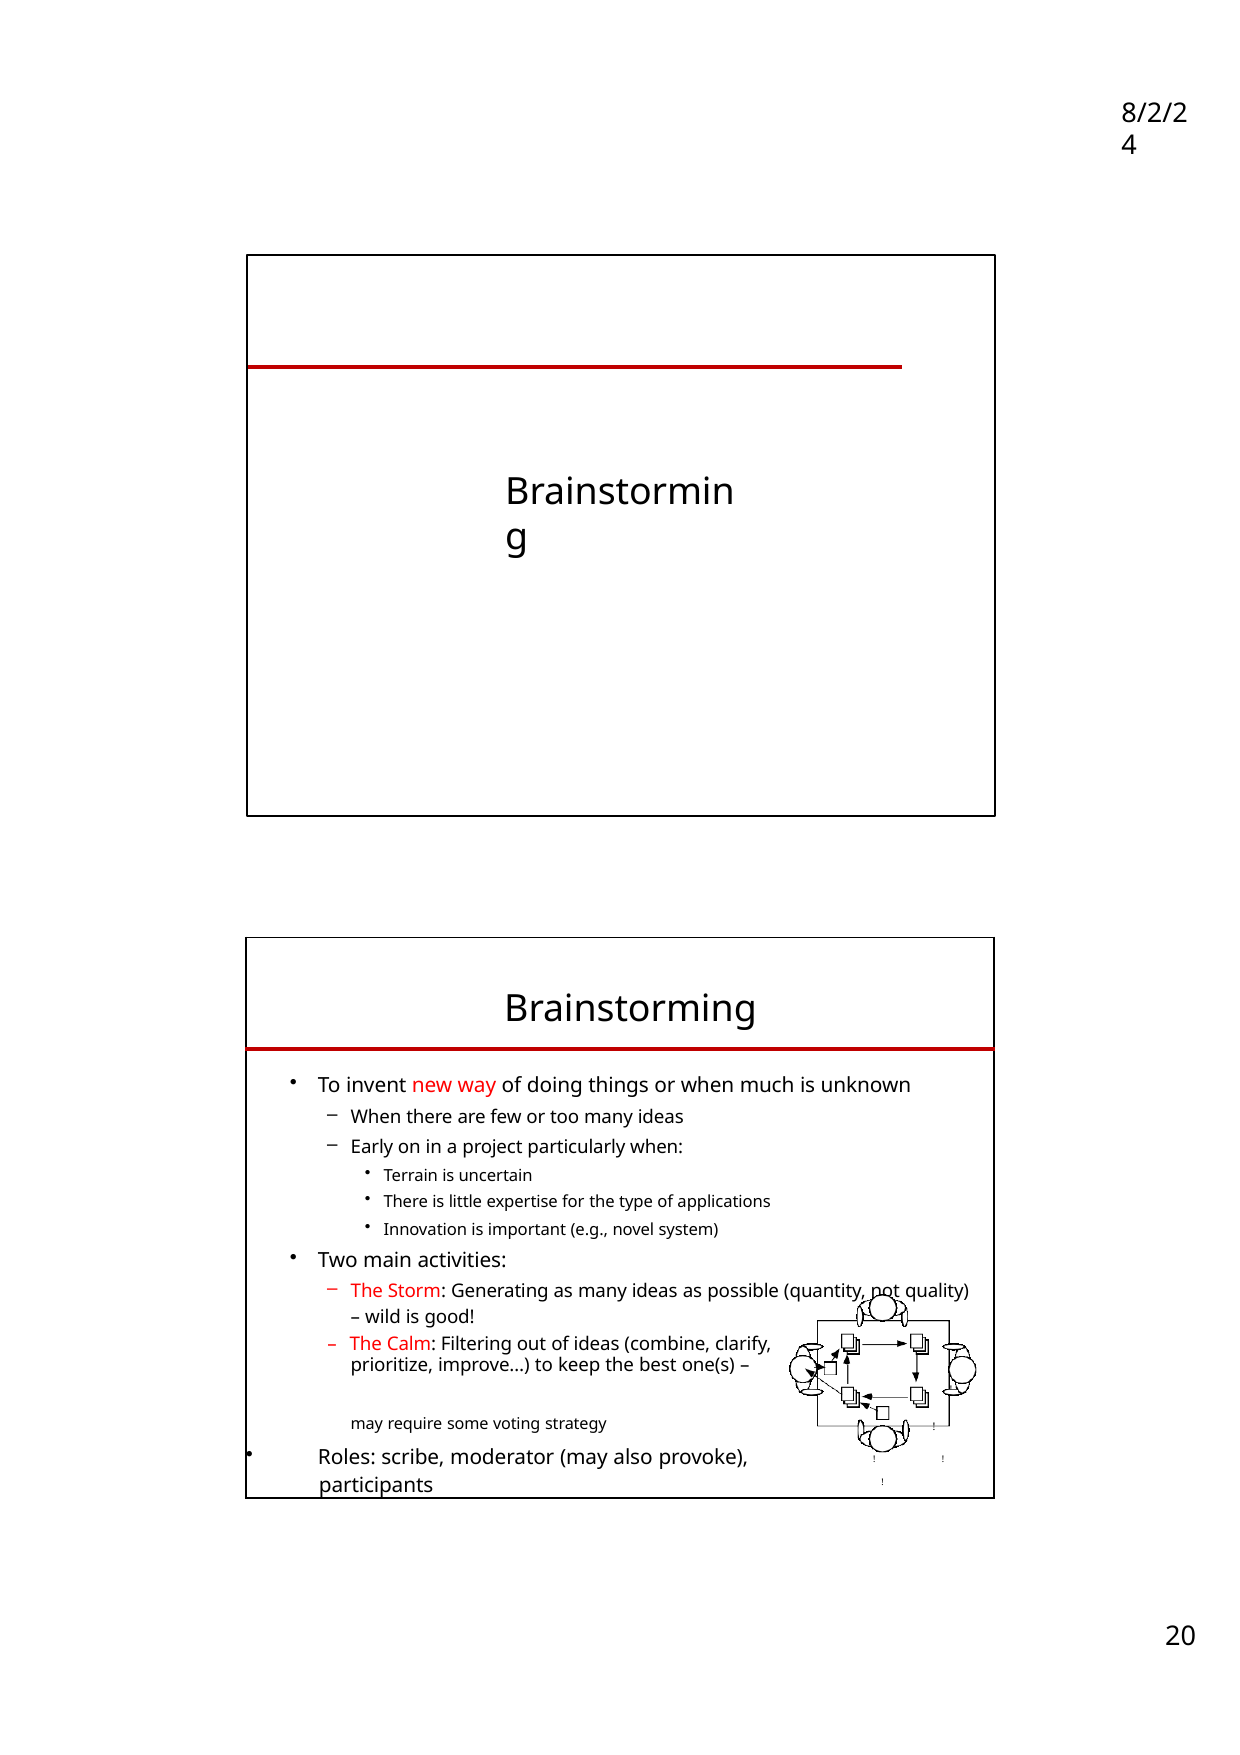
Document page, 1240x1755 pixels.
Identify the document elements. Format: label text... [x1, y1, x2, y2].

picture [788, 1293, 977, 1453]
table_header [901, 938, 993, 1047]
text_box 8/2/24 [1119, 92, 1197, 160]
table_cell To invent new way of doing things or when much is unknown When there are few or too many ideas Early on in a project particularly when: Terrain is uncertain There is little expertise for the type of applications Innovation is important (e.g., novel system) Two main activities: The Storm: Generating as many ideas as possible (quantity, not quality) – wild is good! – The Calm: Filtering out of ideas (combine, clarify, prioritize, improve…) to keep the best one(s) – ! ! may require some voting strategy ! Roles: scribe, moderator (may also provoke), ! ! participants ! [247, 1051, 993, 1497]
text_box [246, 255, 995, 816]
slide_number 20 [1158, 1623, 1202, 1755]
table_header Brainstorming [247, 938, 901, 1047]
